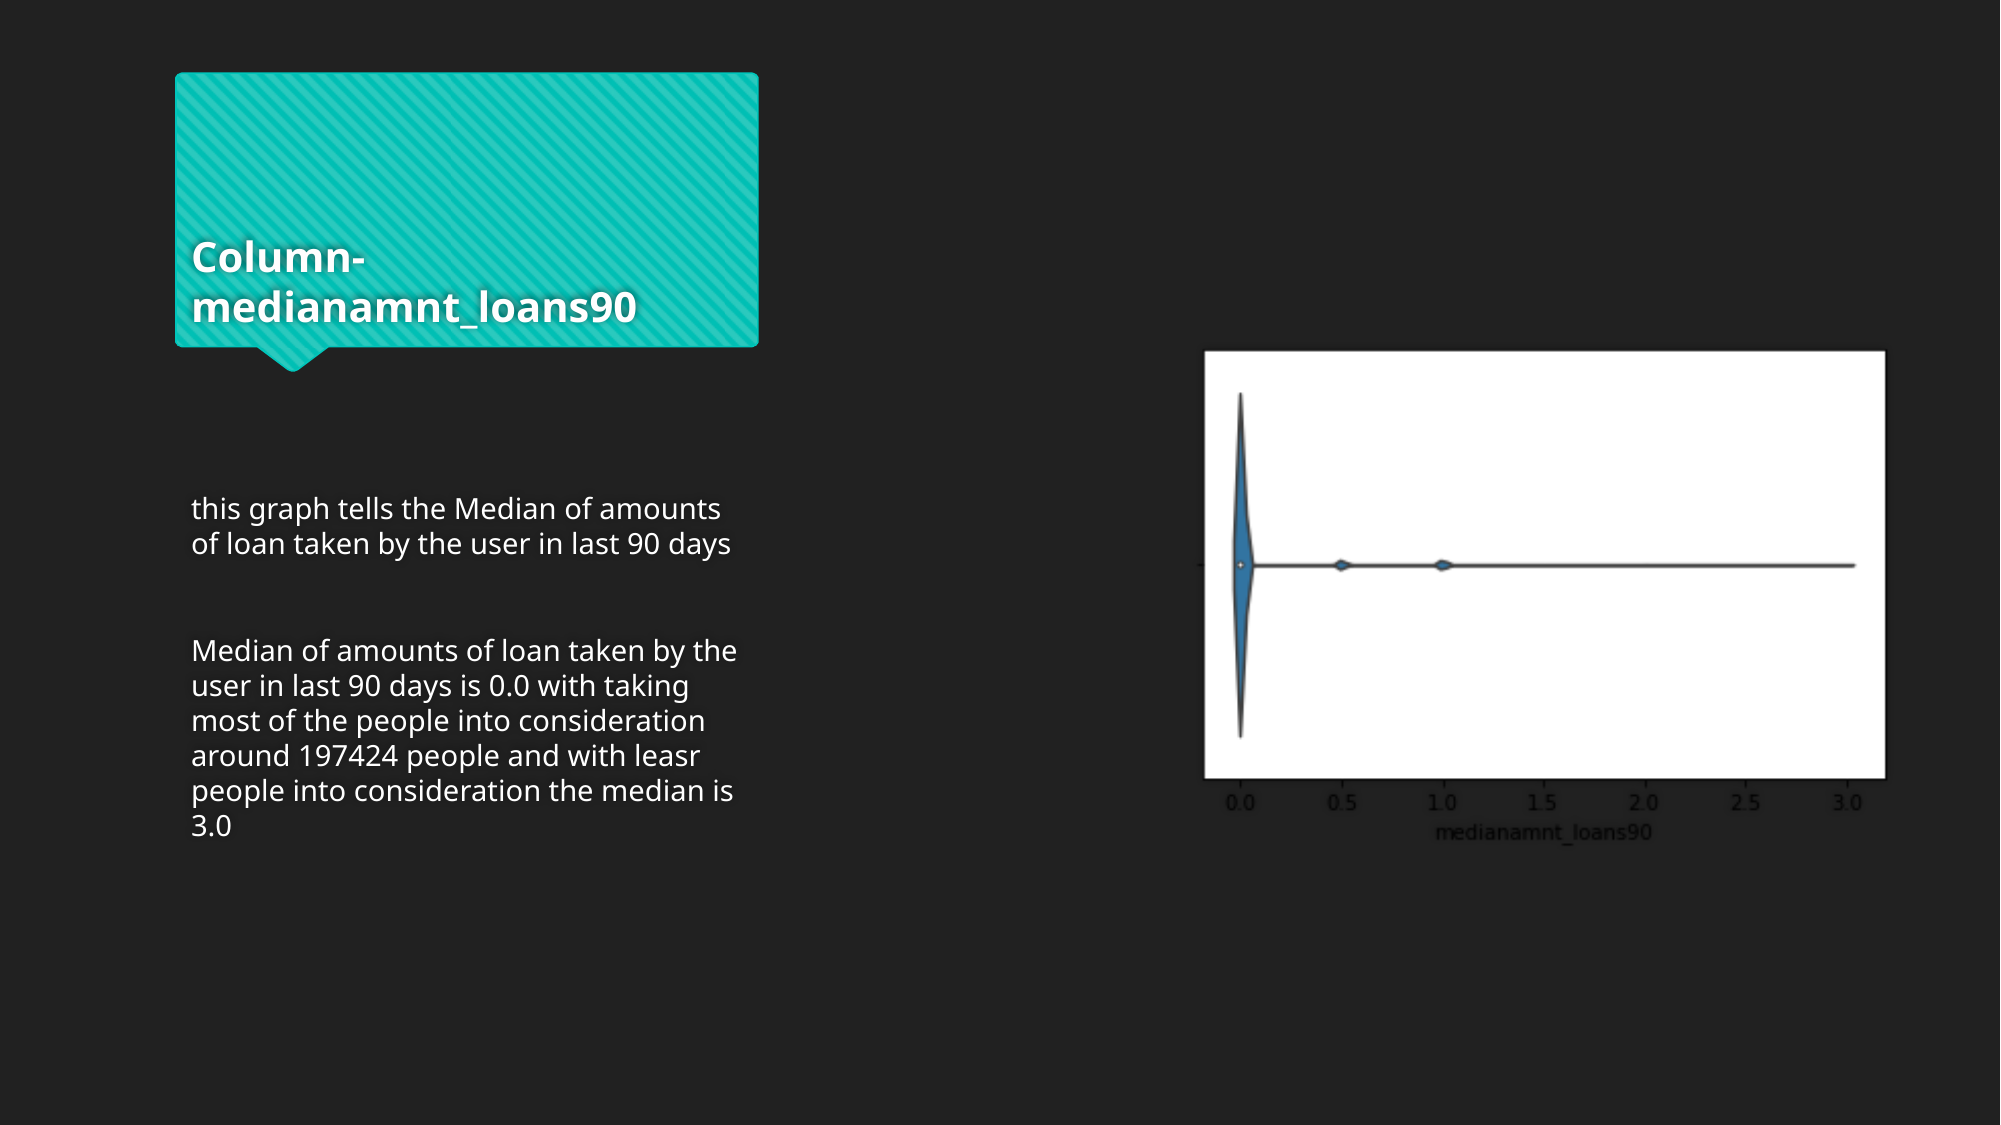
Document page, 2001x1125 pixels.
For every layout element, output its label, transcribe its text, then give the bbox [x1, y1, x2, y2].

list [1181, 338, 1898, 856]
title Column- medianamnt_loans90 [176, 73, 758, 339]
list this graph tells the Median of amounts of loan taken by the user in last 90 days Median of amounts of loan taken by the user in last 90 days is 0.0 with taking most of the people into consideration around 197424 people and with leasr people into consideration the median is 3.0 [176, 370, 758, 962]
